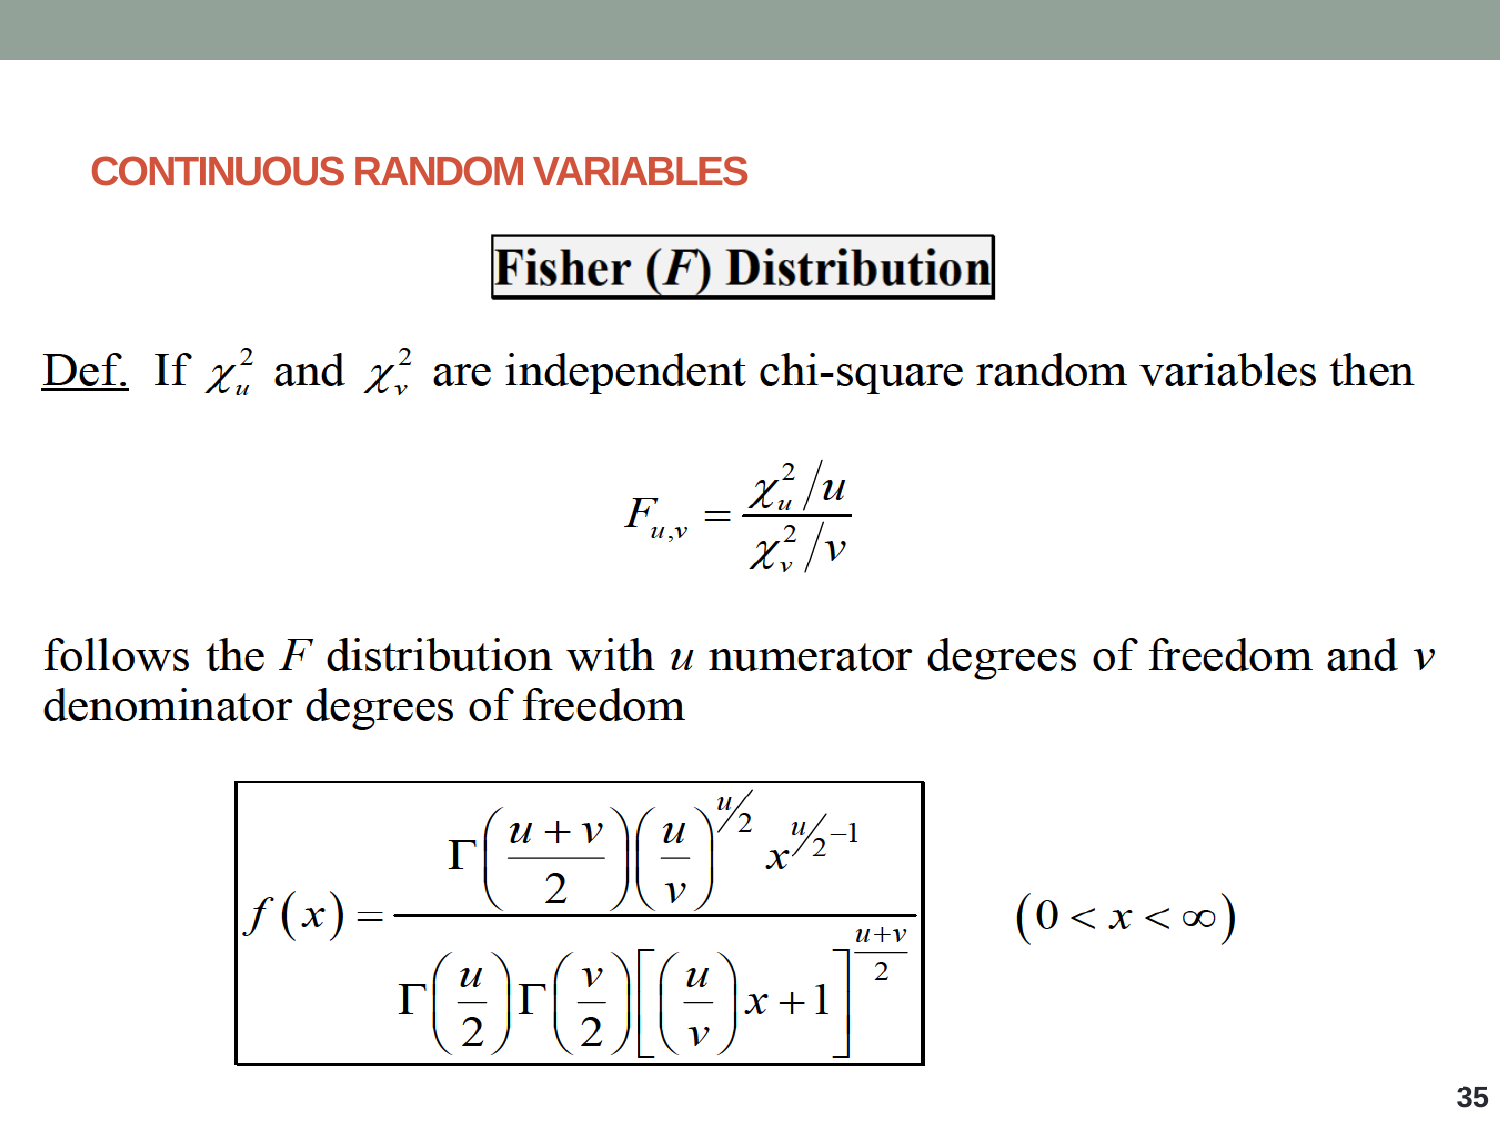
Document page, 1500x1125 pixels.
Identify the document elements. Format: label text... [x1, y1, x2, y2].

slide_number 35 [1329, 1068, 1500, 1123]
picture [24, 329, 1463, 1088]
picture [474, 224, 1026, 315]
title CONTINUOUS RANDOM VARIABLES [75, 87, 1425, 250]
